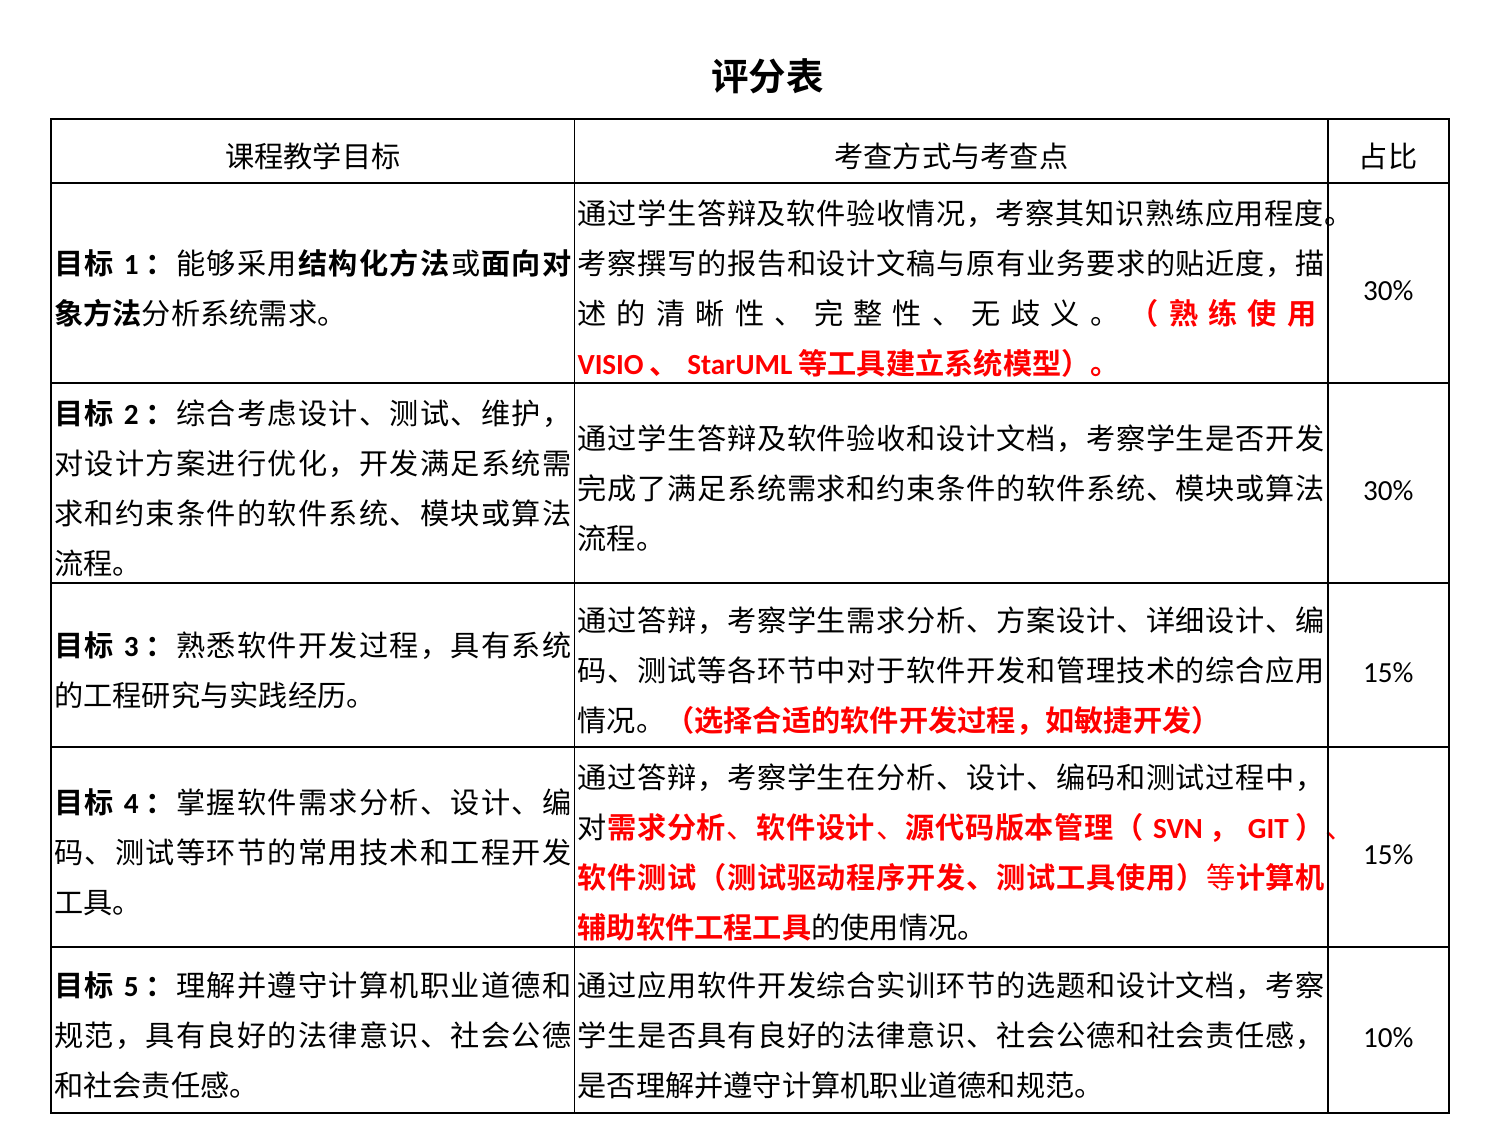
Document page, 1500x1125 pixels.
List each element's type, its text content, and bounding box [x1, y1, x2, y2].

table_cell 30% [1329, 384, 1448, 582]
table_cell 30% [1329, 184, 1448, 382]
table_cell 通过应用软件开发综合实训环节的选题和设计文档，考察学生是否具有良好的法律意识、社会公德和社会责任感，是否理解并遵守计算机职业道德和规范。 [575, 948, 1327, 1112]
table_cell 10% [1329, 948, 1448, 1112]
table_header 占比 [1329, 120, 1448, 182]
table_cell 目标4：掌握软件需求分析、设计、编码、测试等环节的常用技术和工程开发工具。 [52, 748, 574, 946]
title 评分表 [120, 22, 1415, 106]
table_cell 15% [1329, 584, 1448, 746]
table_cell 通过答辩，考察学生需求分析、方案设计、详细设计、编码、测试等各环节中对于软件开发和管理技术的综合应用情况。（选择合适的软件开发过程，如敏捷开发） [575, 584, 1327, 746]
table_header 考查方式与考查点 [575, 120, 1327, 182]
table_cell 目标5：理解并遵守计算机职业道德和规范，具有良好的法律意识、社会公德和社会责任感。 [52, 948, 574, 1112]
table_cell 15% [1329, 748, 1448, 946]
table_cell 目标2：综合考虑设计、测试、维护，对设计方案进行优化，开发满足系统需求和约束条件的软件系统、模块或算法流程。 [52, 384, 574, 582]
table_cell 目标1：能够采用结构化方法或面向对象方法分析系统需求。 [52, 184, 574, 382]
table_cell 通过答辩，考察学生在分析、设计、编码和测试过程中，对需求分析、软件设计、源代码版本管理（SVN，GIT）、软件测试（测试驱动程序开发、测试工具使用）等计算机辅助软件工程工具的使用情况。 [575, 748, 1327, 946]
table_cell 通过学生答辩及软件验收情况，考察其知识熟练应用程度。考察撰写的报告和设计文稿与原有业务要求的贴近度，描述的清晰性、完整性、无歧义。（熟练使用VISIO、StarUML等工具建立系统模型）。 [575, 184, 1327, 382]
table_cell 通过学生答辩及软件验收和设计文档，考察学生是否开发完成了满足系统需求和约束条件的软件系统、模块或算法流程。 [575, 384, 1327, 582]
table_cell 目标3：熟悉软件开发过程，具有系统的工程研究与实践经历。 [52, 584, 574, 746]
table_header 课程教学目标 [52, 120, 574, 182]
